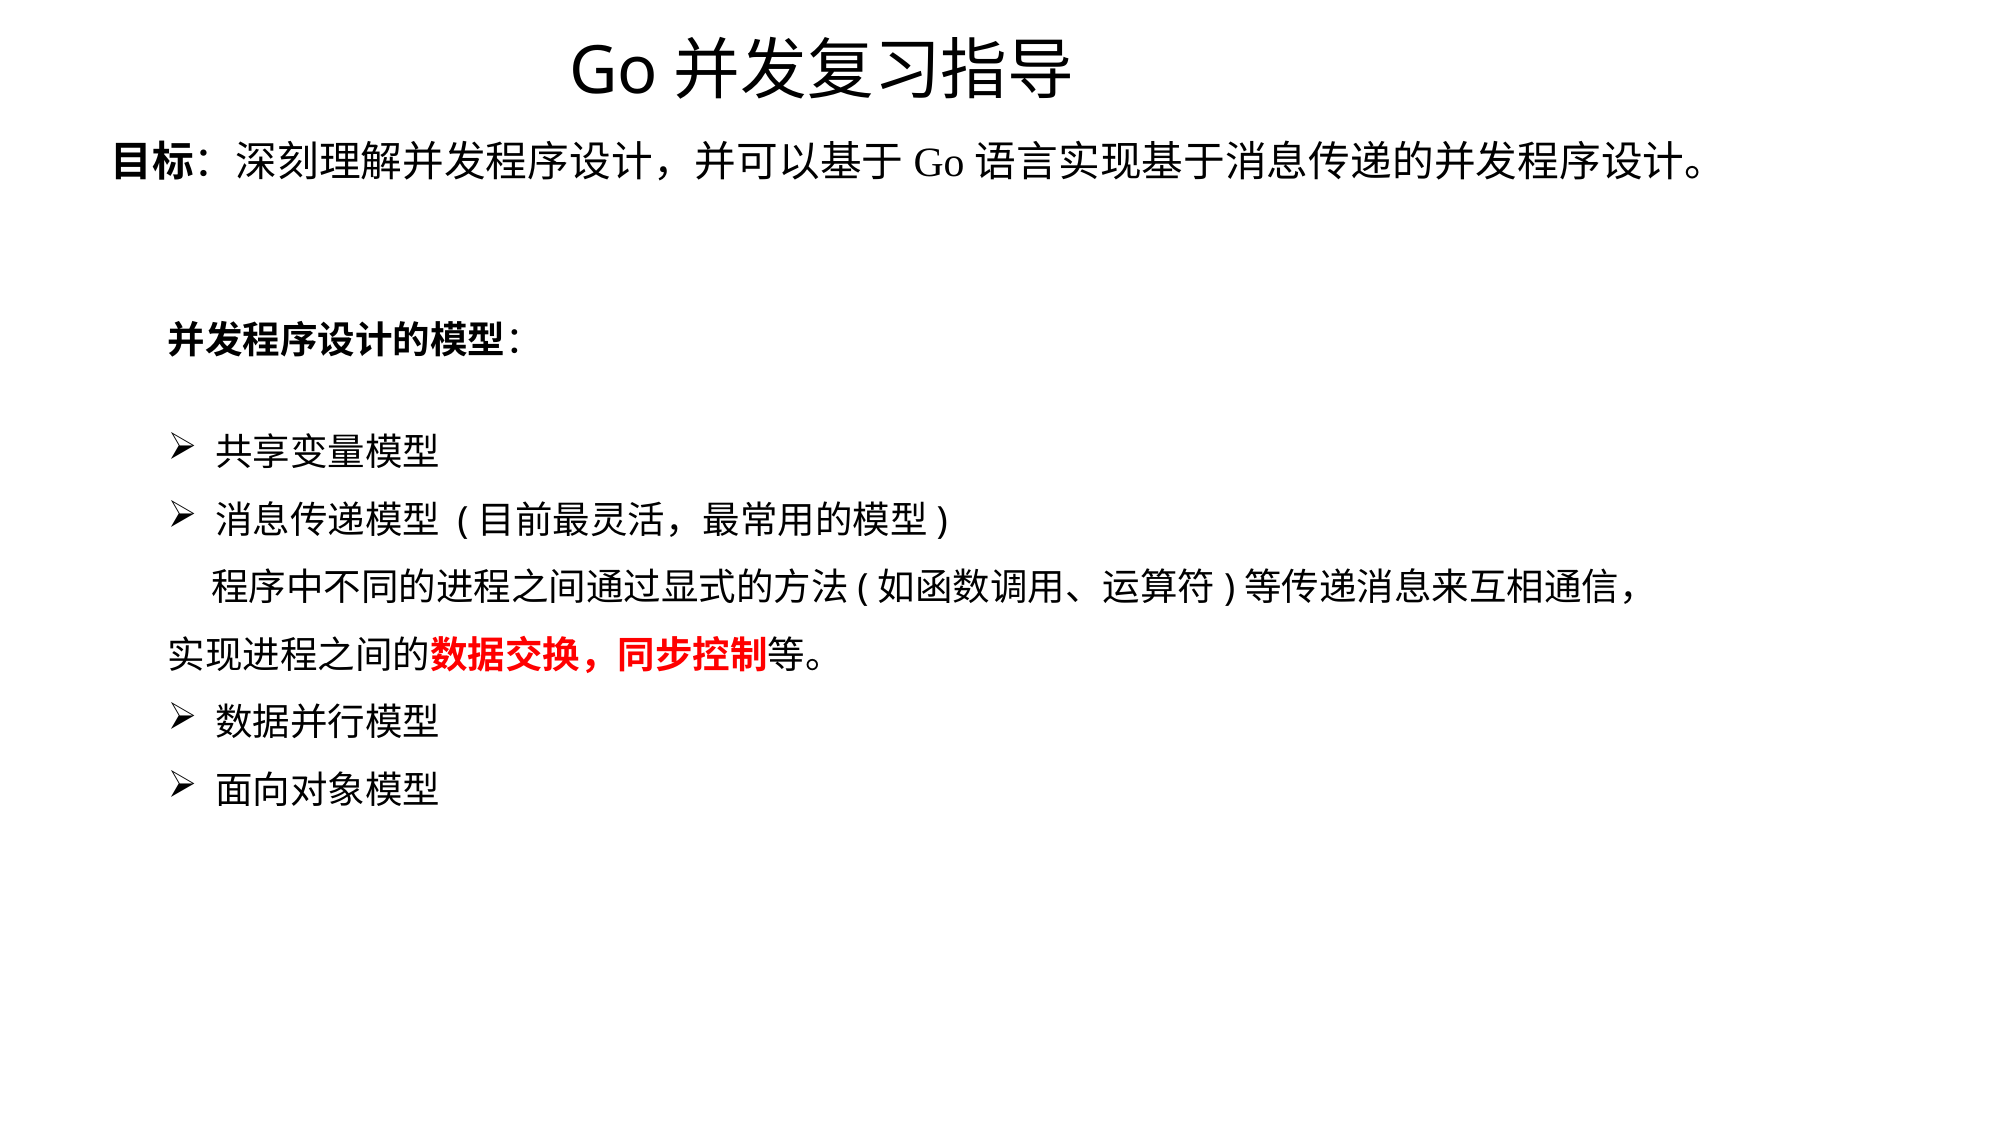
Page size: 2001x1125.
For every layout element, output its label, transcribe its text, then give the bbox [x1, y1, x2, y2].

text_box Go并发复习指导 [554, 28, 2000, 246]
text_box 目标：深刻理解并发程序设计，并可以基于Go语言实现基于消息传递的并发程序设计。 [95, 101, 554, 192]
text_box 并发程序设计的模型： 共享变量模型 消息传递模型 (目前最灵活，最常用的模型) 程序中不同的进程之间通过显式的方法(如函数调用、运算符)等传递消息来互相通信，实现进程之间的数据交换，同步控制等。 数据并行模型 面向对象模型 [153, 308, 1672, 819]
